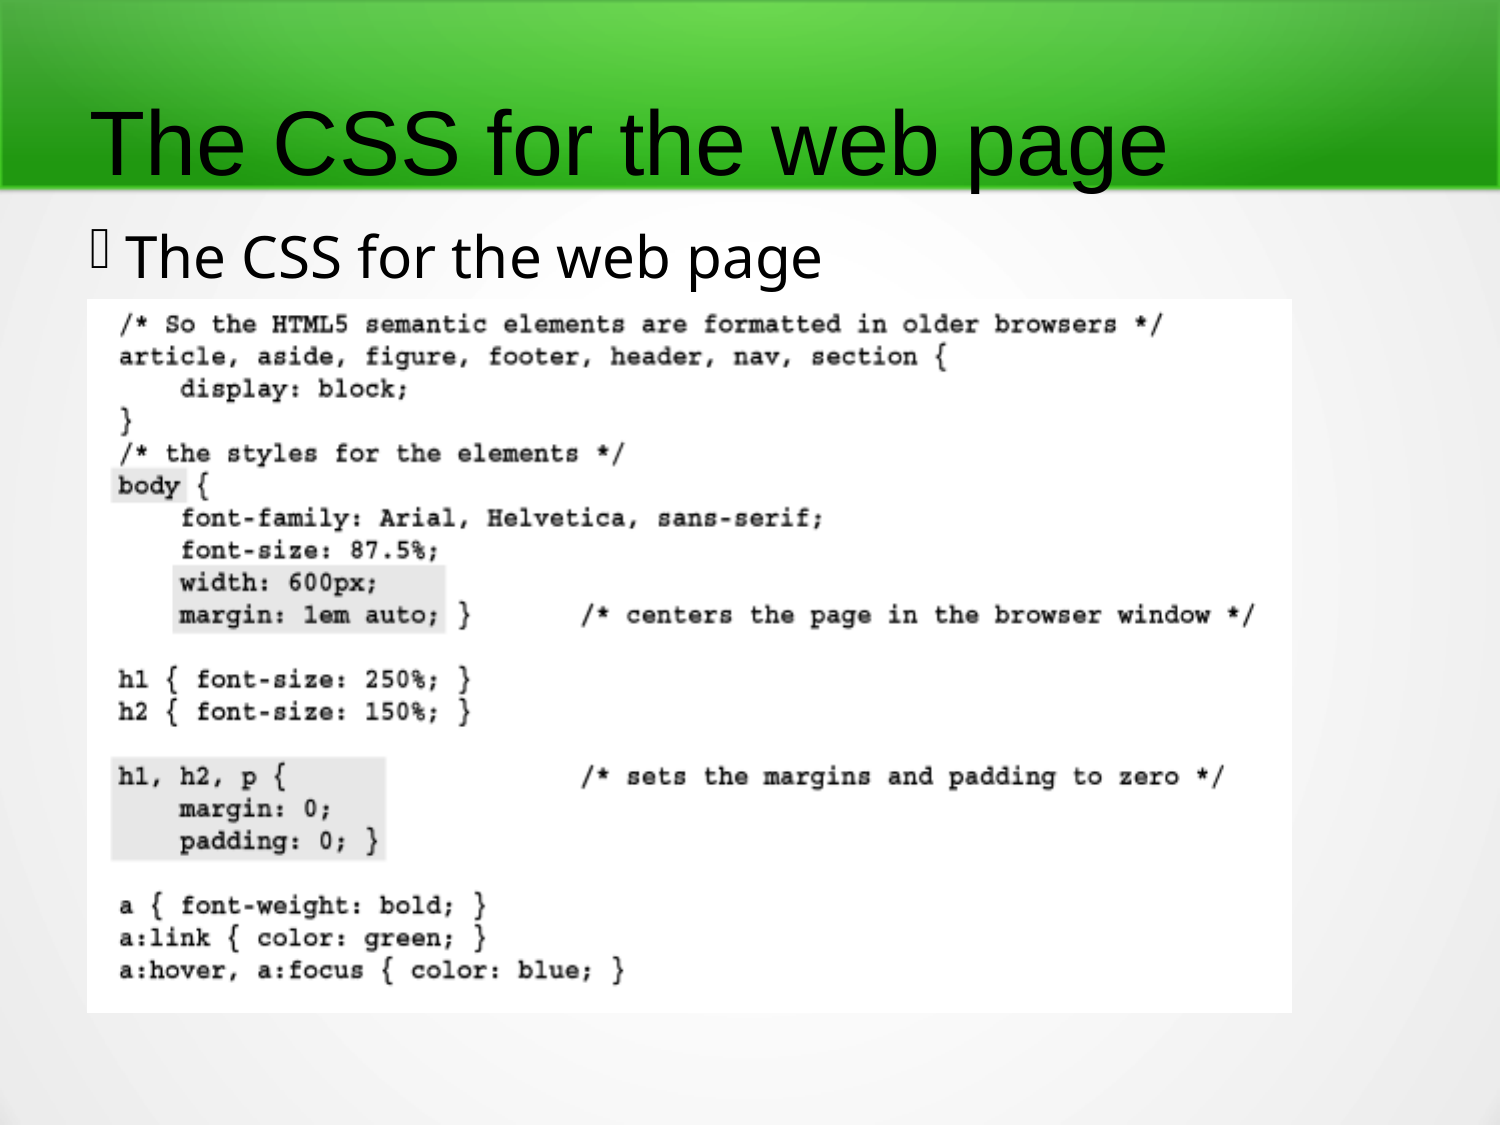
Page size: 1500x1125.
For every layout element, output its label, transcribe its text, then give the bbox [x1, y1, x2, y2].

picture [0, 0, 1500, 1125]
text_box The CSS for the web page … [75, 212, 1425, 955]
text_box The CSS for the web page [75, 45, 1425, 212]
